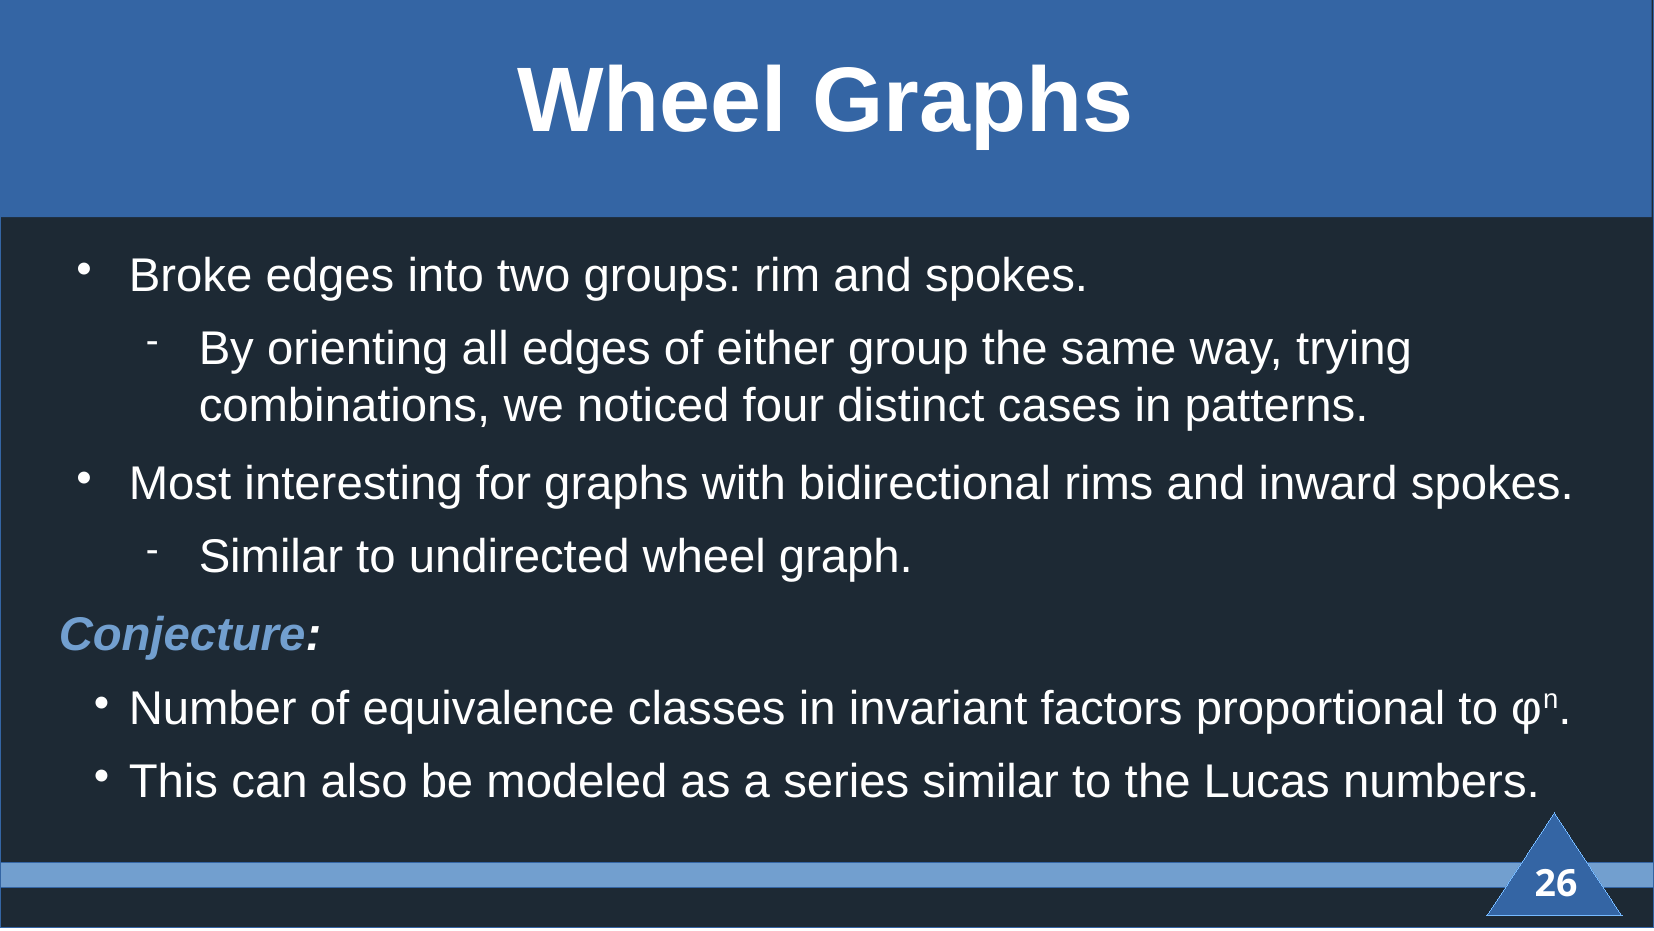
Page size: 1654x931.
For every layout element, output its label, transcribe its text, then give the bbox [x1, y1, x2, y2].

list Broke edges into two groups: rim and spokes. By orienting all edges of either group the same way, trying combinations, we noticed four distinct cases in patterns. Most interesting for graphs with bidirectional rims and inward spokes. Similar to undirected wheel graph. Conjecture: Number of equivalence classes in invariant factors proportional to φn. This can also be modeled as a series similar to the Lucas numbers. [59, 243, 1593, 862]
title Wheel Graphs [59, 0, 1593, 197]
